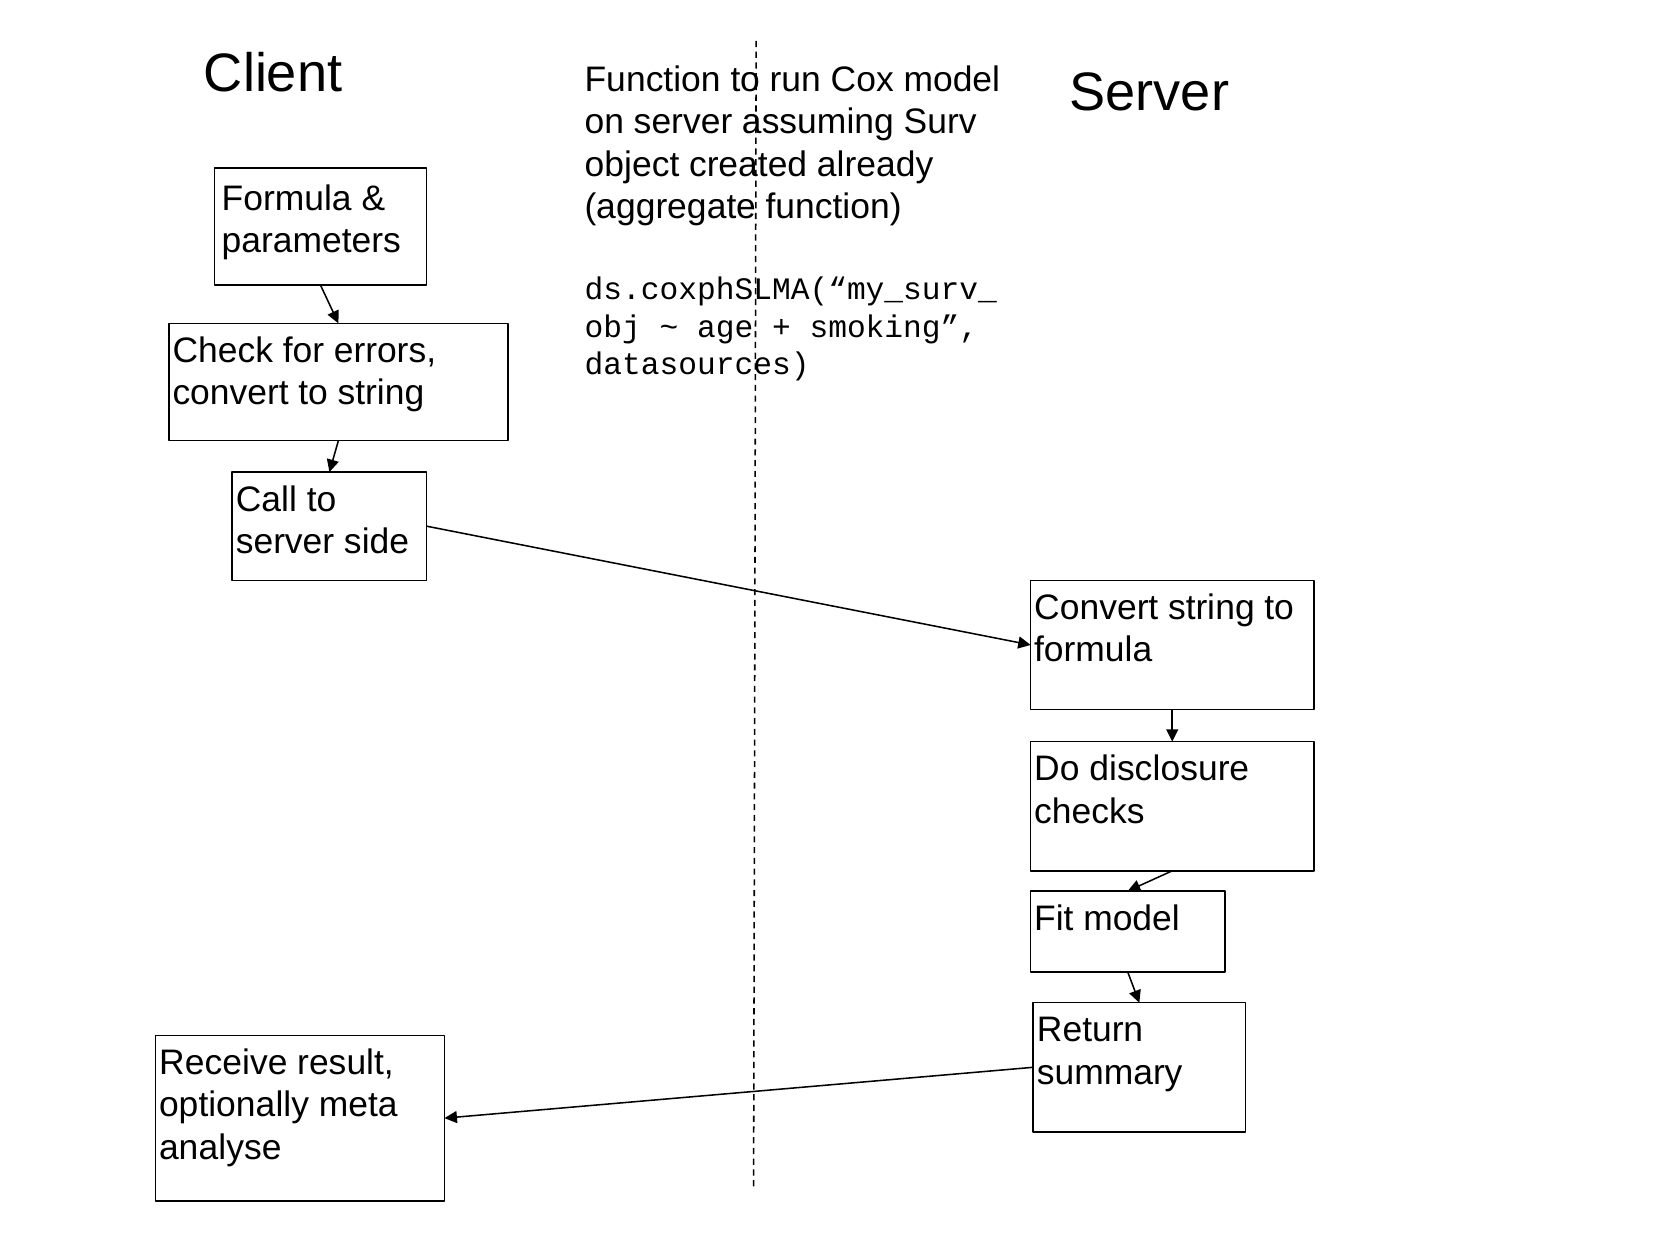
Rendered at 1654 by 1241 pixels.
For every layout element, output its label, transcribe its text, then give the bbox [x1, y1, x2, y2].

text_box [1127, 972, 1140, 1004]
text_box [426, 525, 1031, 646]
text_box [329, 440, 339, 473]
text_box Function to run Cox model on server assuming Surv object created already (aggregate function) ds.coxphSLMA(“my_surv_obj ~ age + smoking”, datasources) [566, 37, 1034, 472]
text_box Convert string to formula [1030, 580, 1314, 710]
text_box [753, 653, 757, 1065]
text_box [1127, 870, 1173, 892]
text_box Fit model [1030, 890, 1226, 973]
text_box Formula & parameters [214, 167, 427, 286]
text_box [753, 40, 757, 524]
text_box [753, 1127, 757, 1188]
text_box Do disclosure checks [1030, 741, 1314, 871]
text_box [444, 1067, 1034, 1119]
text_box Receive result, optionally meta analyse [155, 1035, 445, 1201]
text_box Server [1051, 37, 1322, 128]
text_box Call to server side [232, 472, 427, 581]
text_box Client [185, 19, 427, 79]
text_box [320, 284, 339, 324]
text_box Return summary [1033, 1002, 1246, 1132]
text_box Check for errors, convert to string [168, 323, 508, 441]
